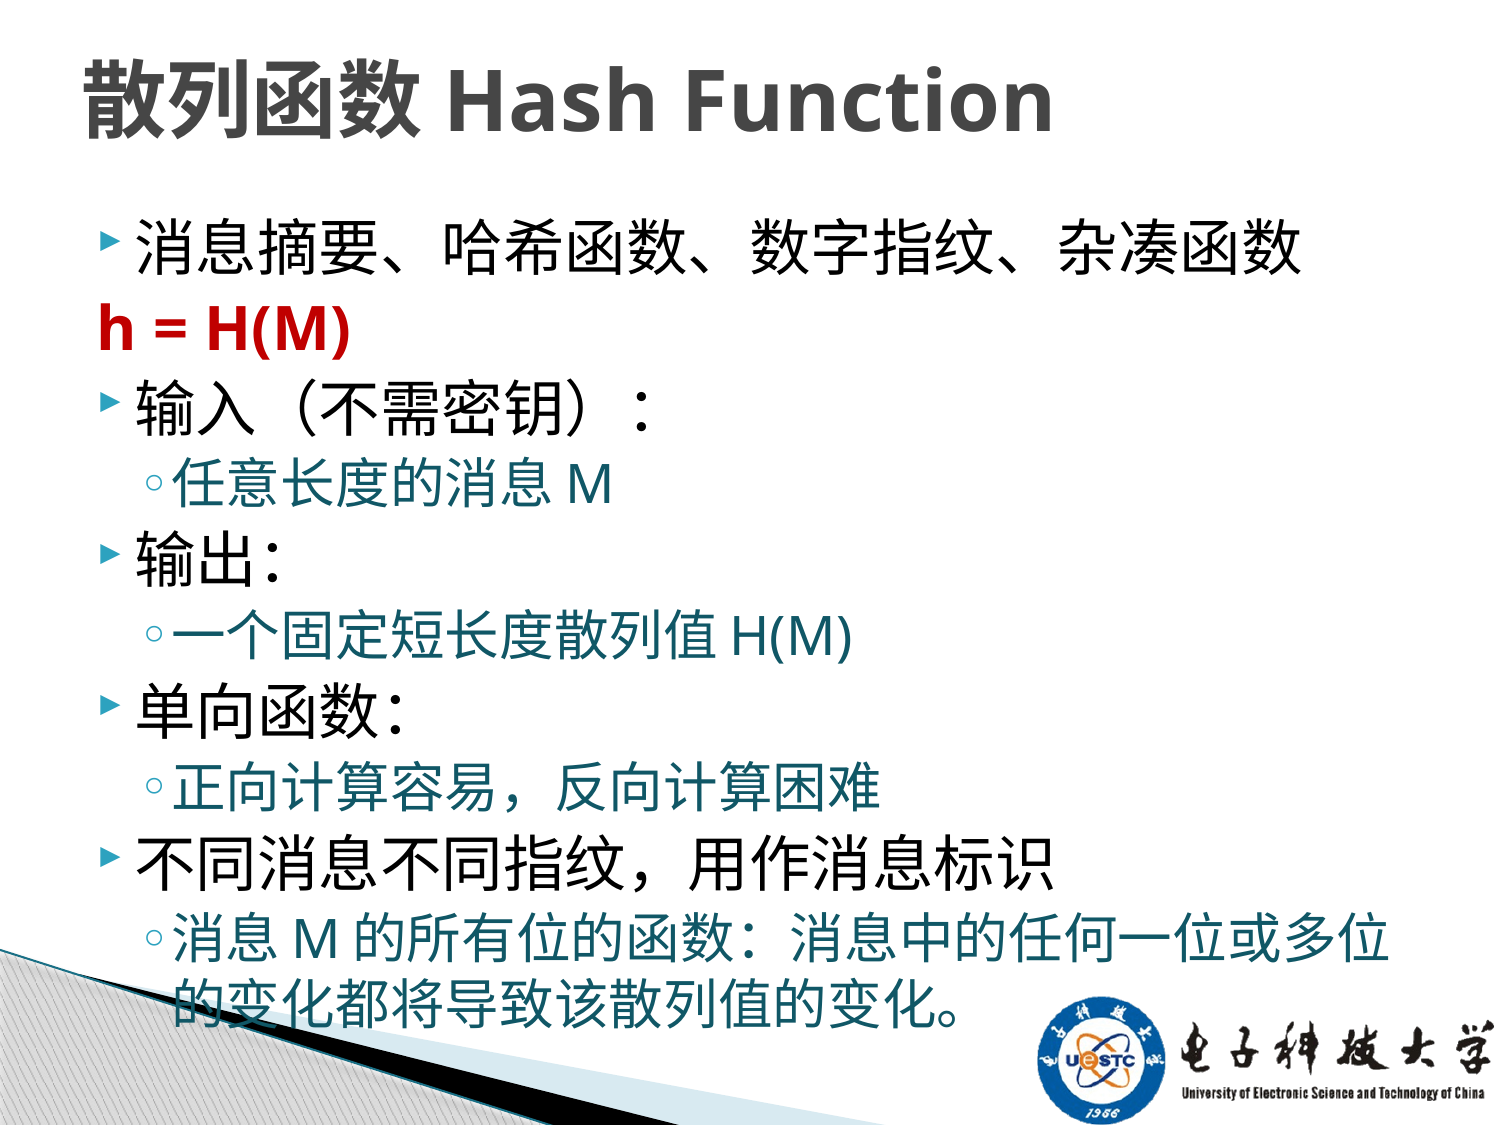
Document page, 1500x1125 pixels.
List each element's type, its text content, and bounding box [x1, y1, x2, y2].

list 消息摘要、哈希函数、数字指纹、杂凑函数 h = H(M) 输入（不需密钥）： 任意长度的消息M 输出： 一个固定短长度散列值H(M) 单向函数： 正向计算容易，反向计算困难 不同消息不同指纹，用作消息标识 消息M的所有位的函数：消息中的任何一位或多位的变化都将导致该散列值的变化。 [66, 201, 1417, 1052]
picture [1037, 995, 1495, 1125]
title 散列函数Hash Function [66, 3, 1417, 191]
